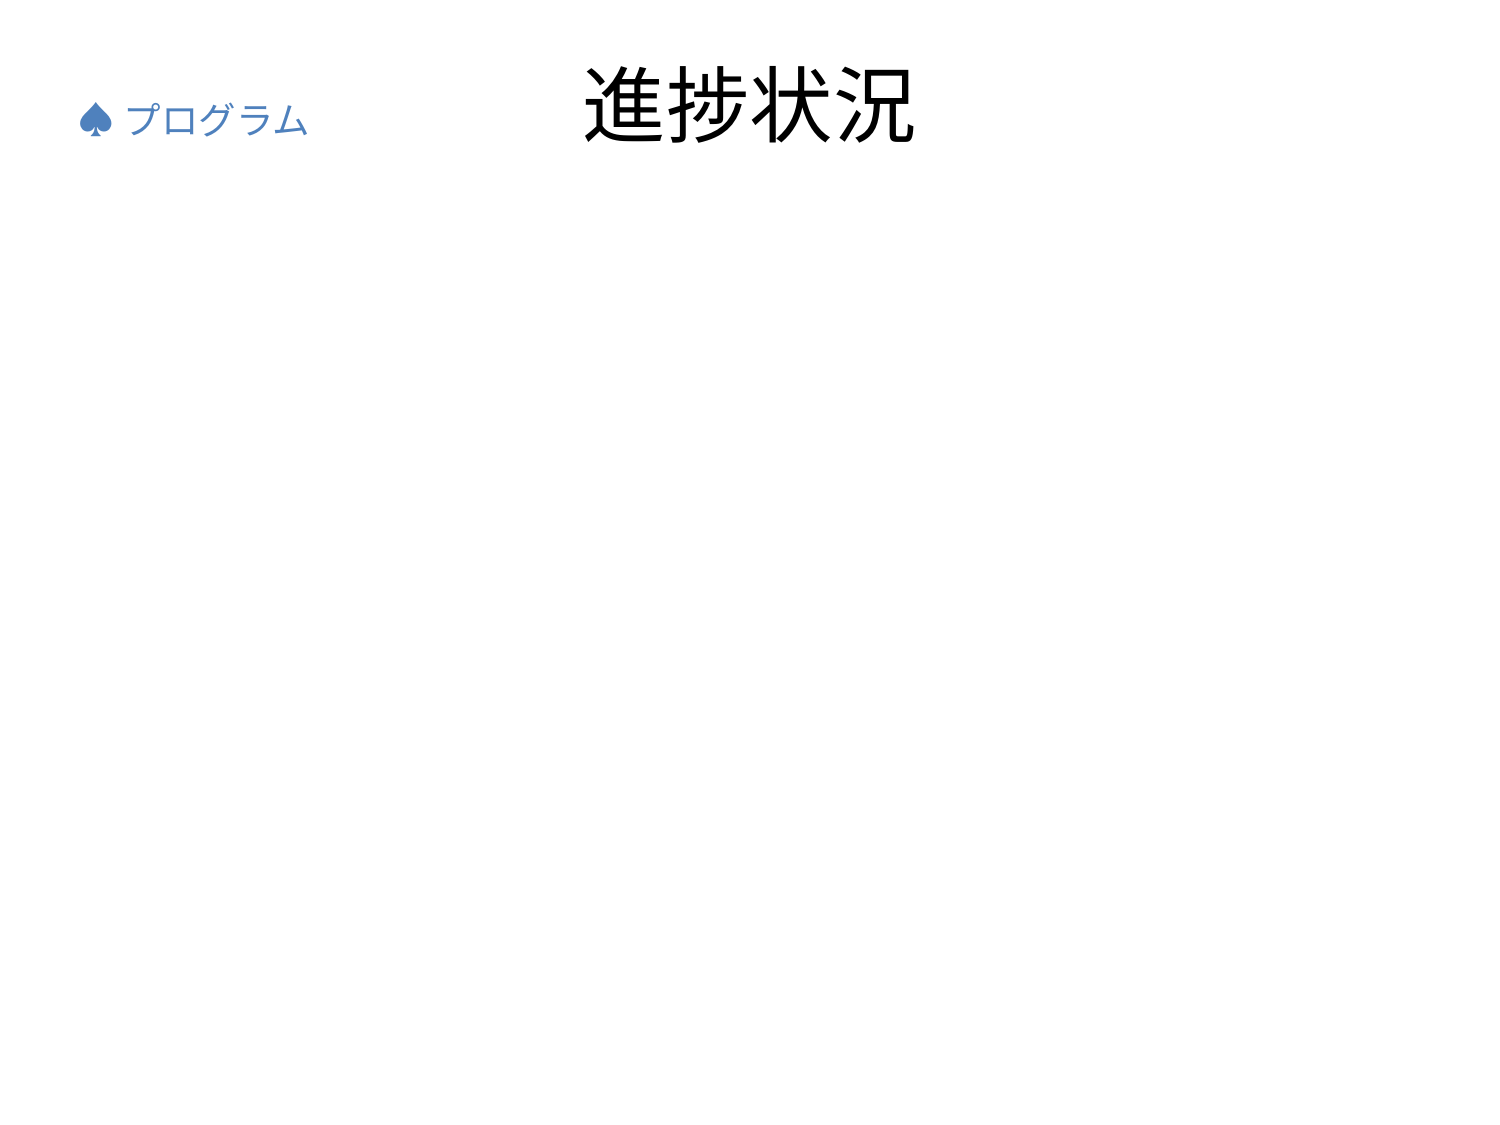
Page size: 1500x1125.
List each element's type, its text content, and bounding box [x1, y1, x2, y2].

title 進捗状況 [75, 45, 1425, 161]
text_box ♠プログラム [62, 89, 325, 150]
